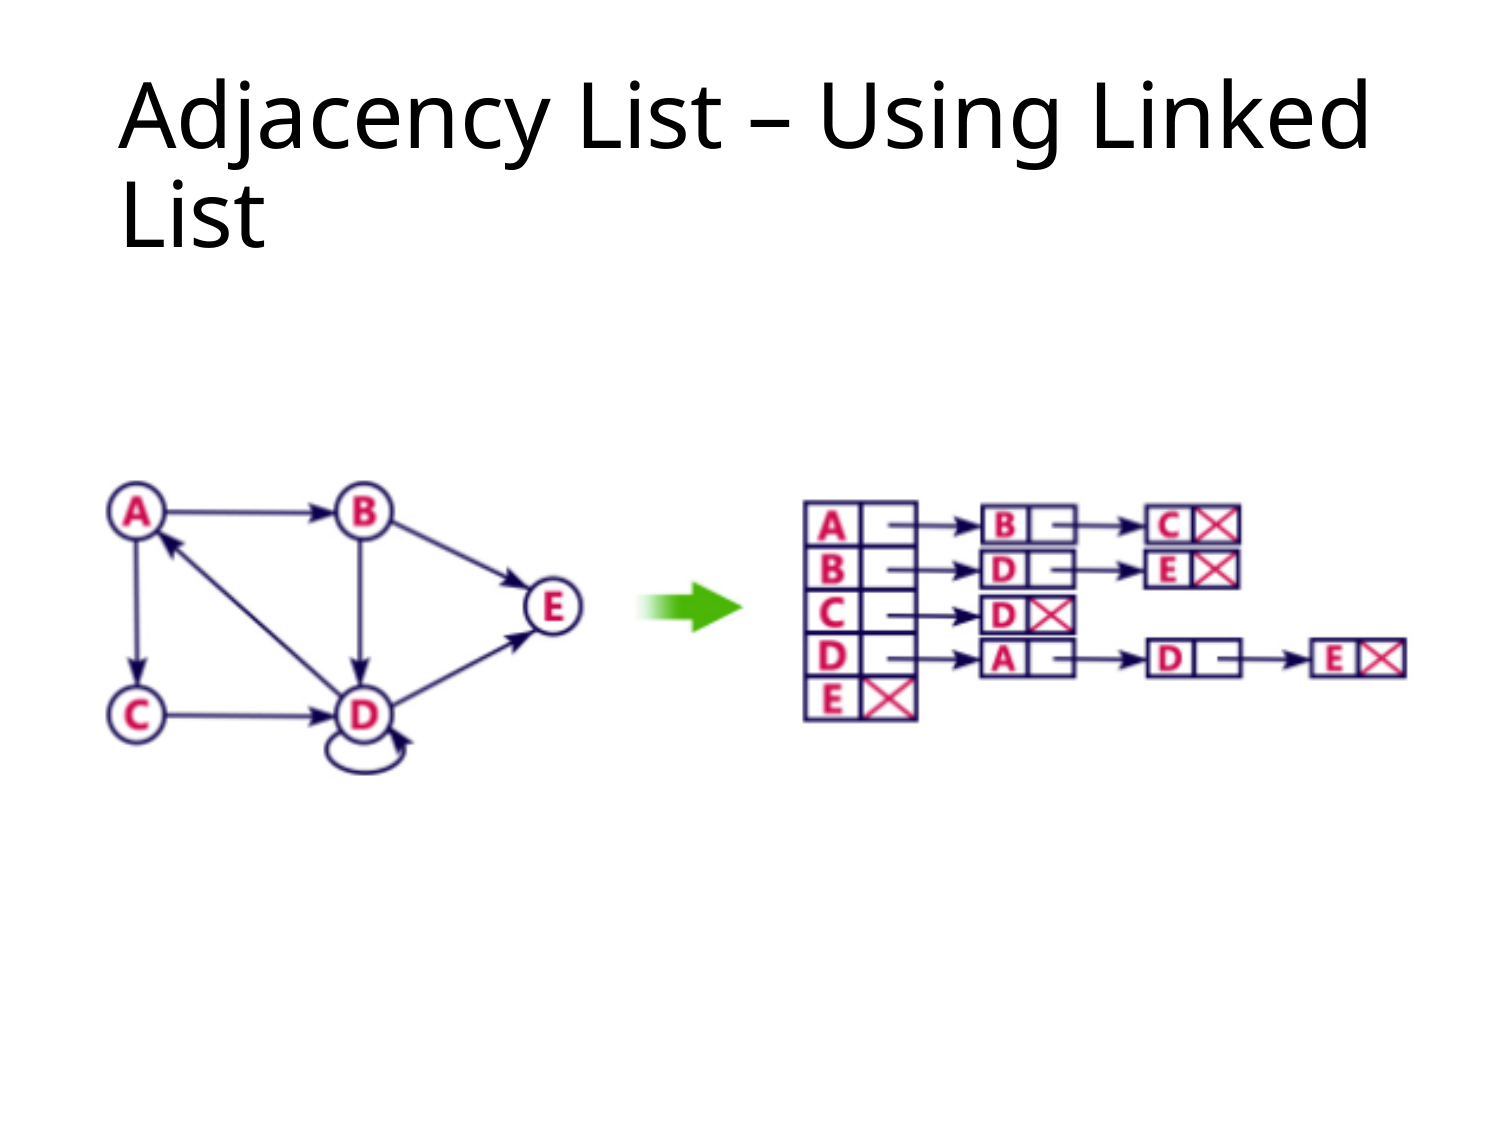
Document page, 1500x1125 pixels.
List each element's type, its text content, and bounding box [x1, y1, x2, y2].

title Adjacency List – Using Linked List [103, 59, 1397, 278]
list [52, 415, 1448, 821]
